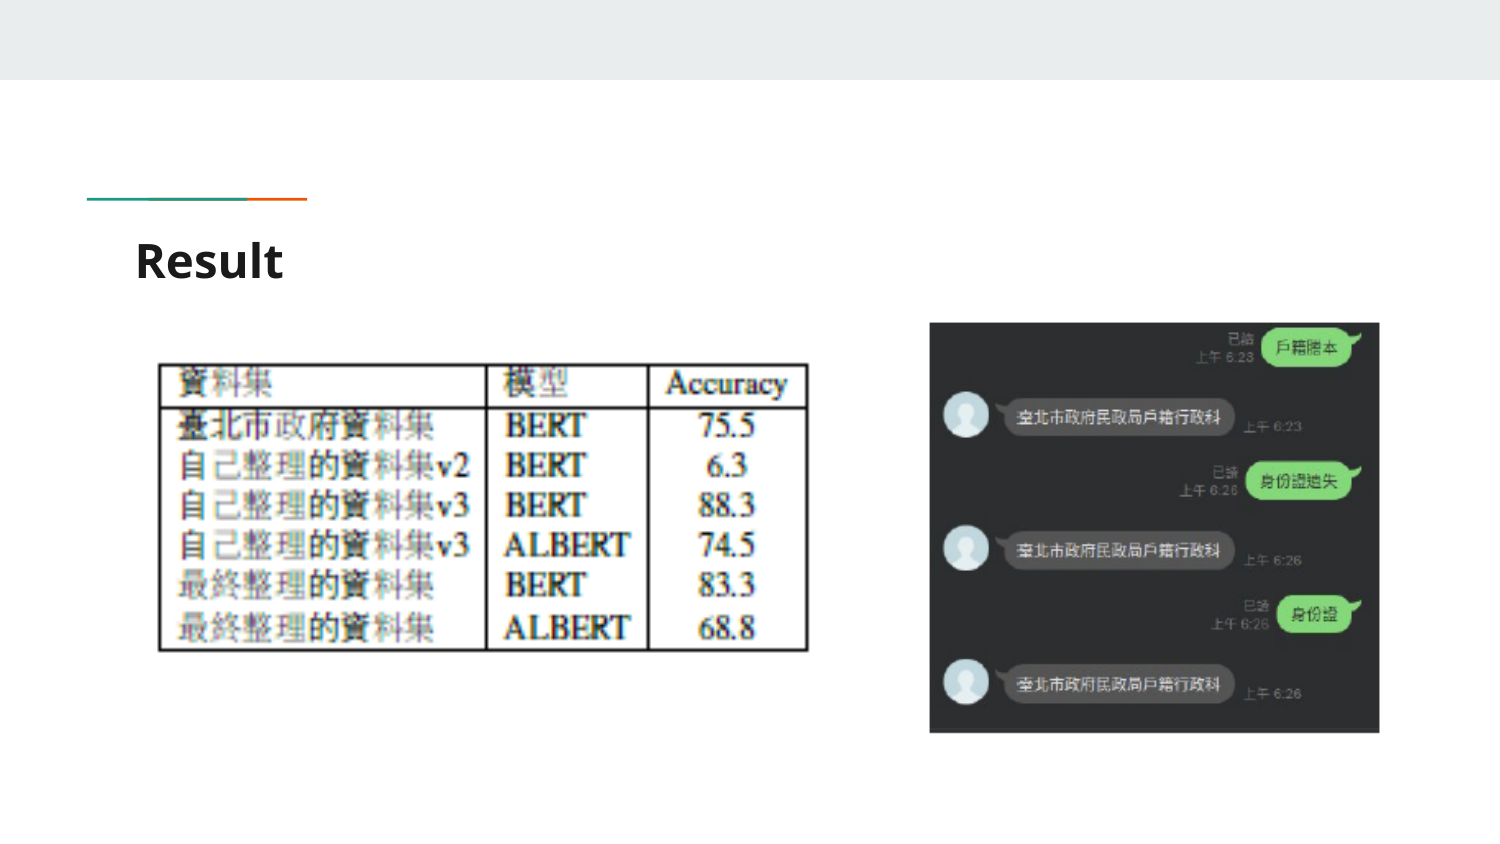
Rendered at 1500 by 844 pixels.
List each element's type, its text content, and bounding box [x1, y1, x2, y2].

list [119, 341, 901, 712]
picture [146, 340, 837, 665]
picture [906, 299, 1406, 753]
title Result [119, 216, 1381, 305]
